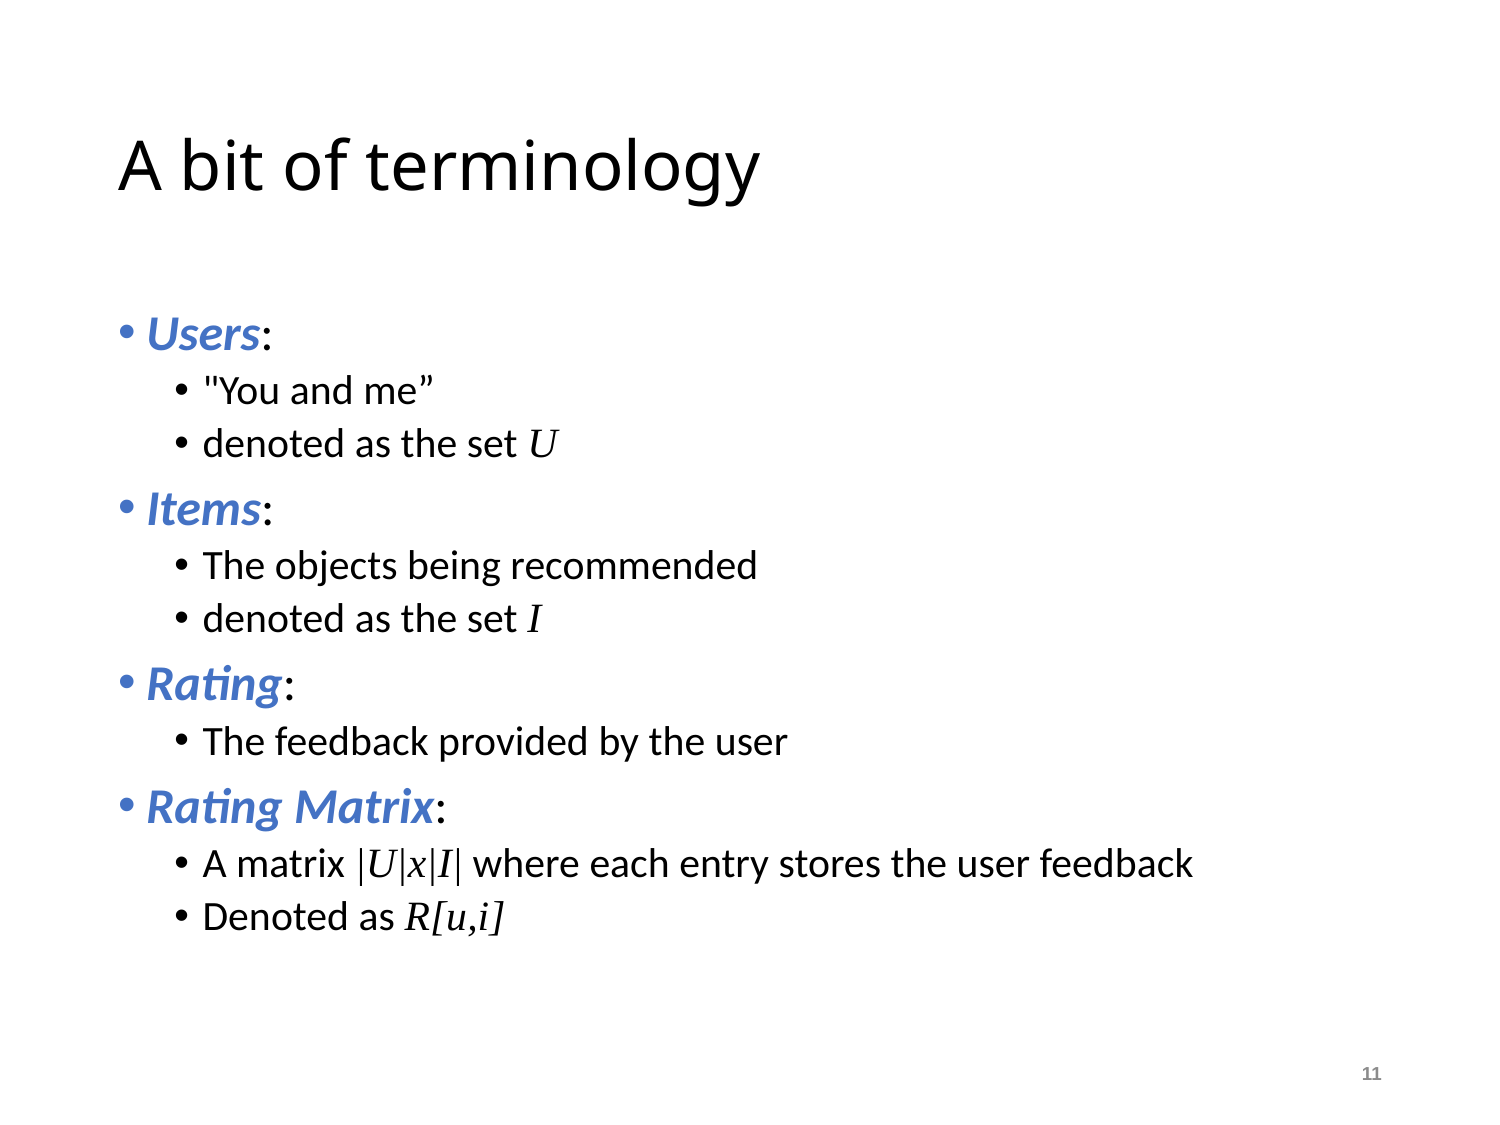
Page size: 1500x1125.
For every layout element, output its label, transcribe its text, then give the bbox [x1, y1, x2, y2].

list Users: "You and me” denoted as the set U Items: The objects being recommended denoted as the set I Rating: The feedback provided by the user Rating Matrix: A matrix |U|x|I| where each entry stores the user feedback Denoted as R[u,i] [103, 299, 1397, 1014]
slide_number 11 [1059, 1042, 1397, 1103]
title A bit of terminology [103, 59, 1397, 278]
